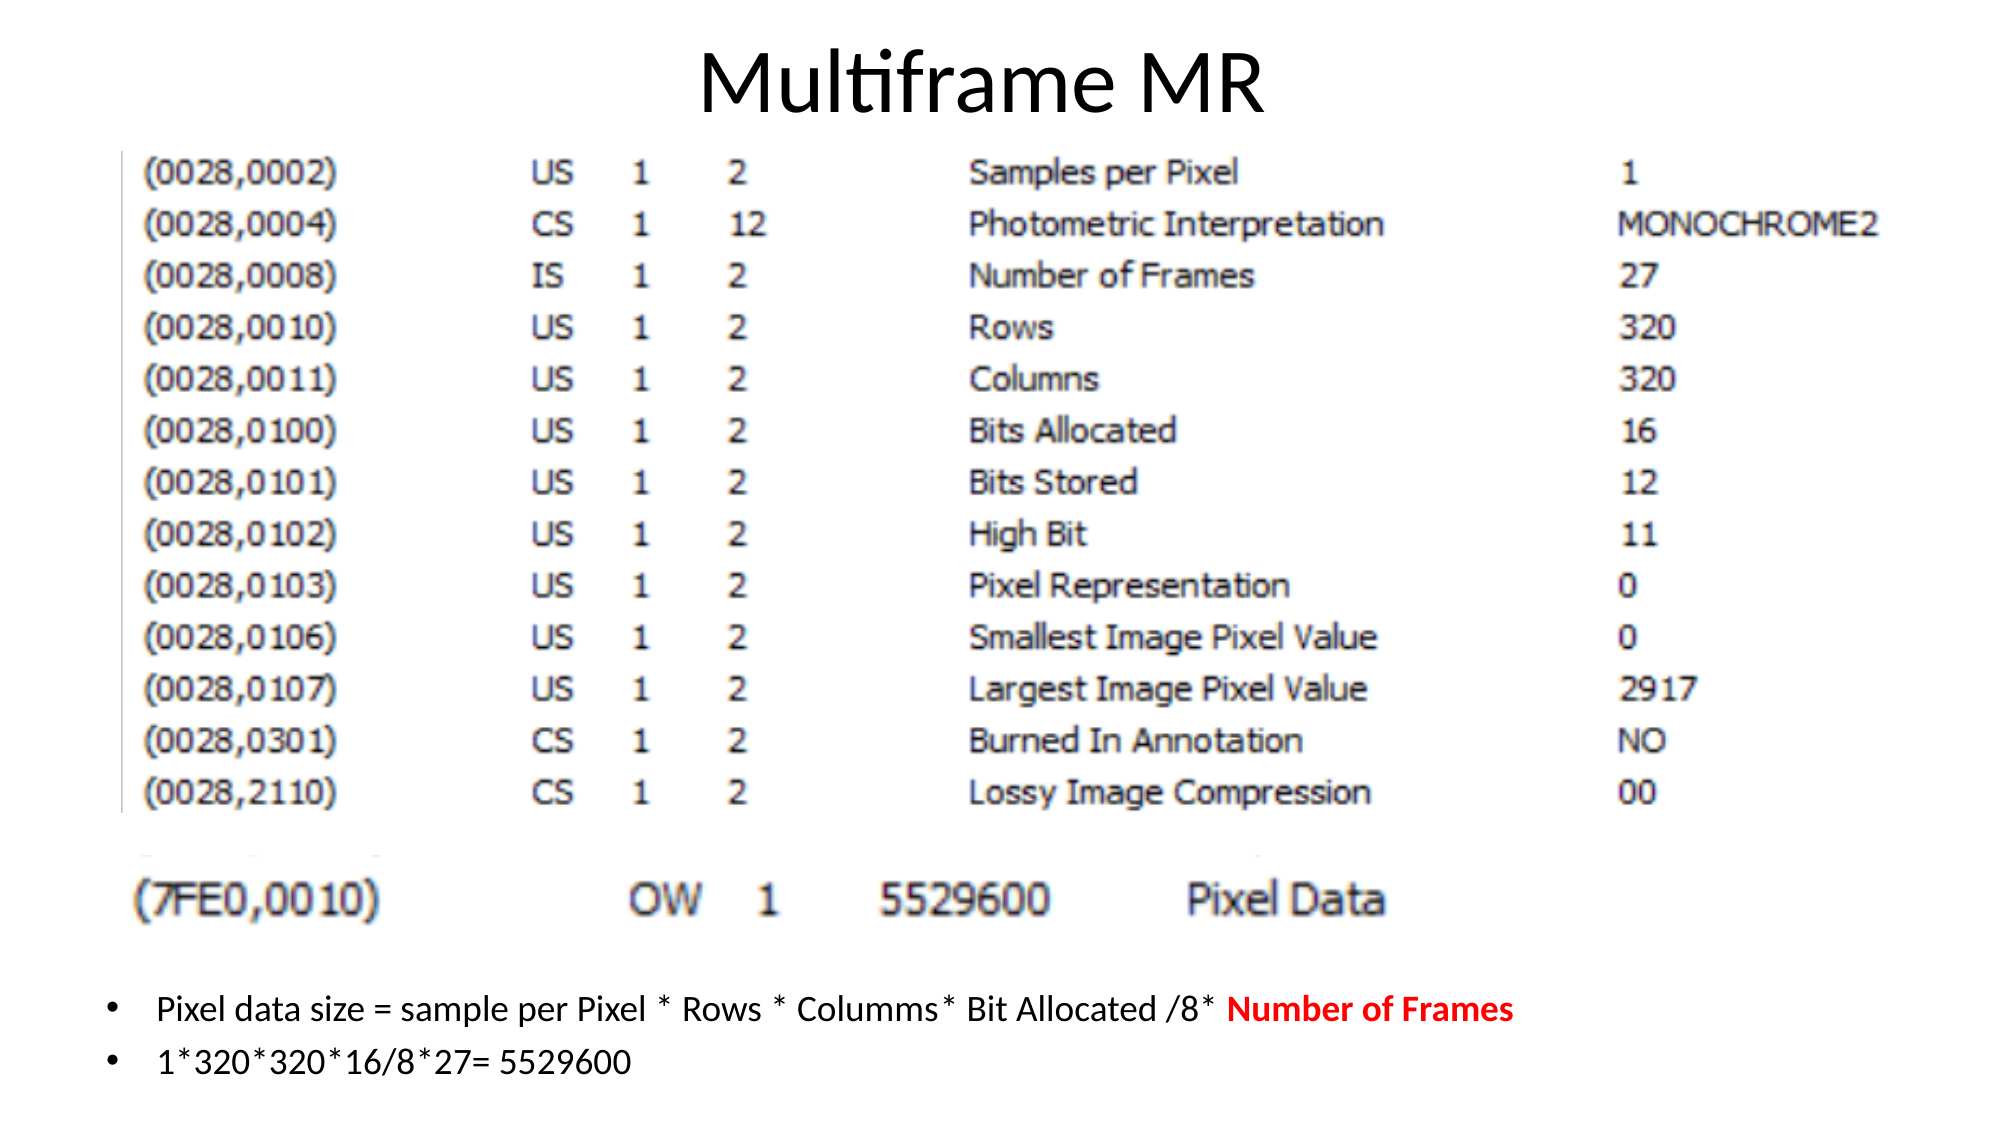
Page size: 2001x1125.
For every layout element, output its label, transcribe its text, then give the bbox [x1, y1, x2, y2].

picture [121, 855, 1837, 965]
picture [121, 151, 1908, 813]
text_box Pixel data size = sample per Pixel * Rows * Columms* Bit Allocated /8* Number of Frames 1*320*320*16/8*27= 5529600 [90, 977, 1891, 1091]
title Multiframe MR [82, 0, 1883, 152]
